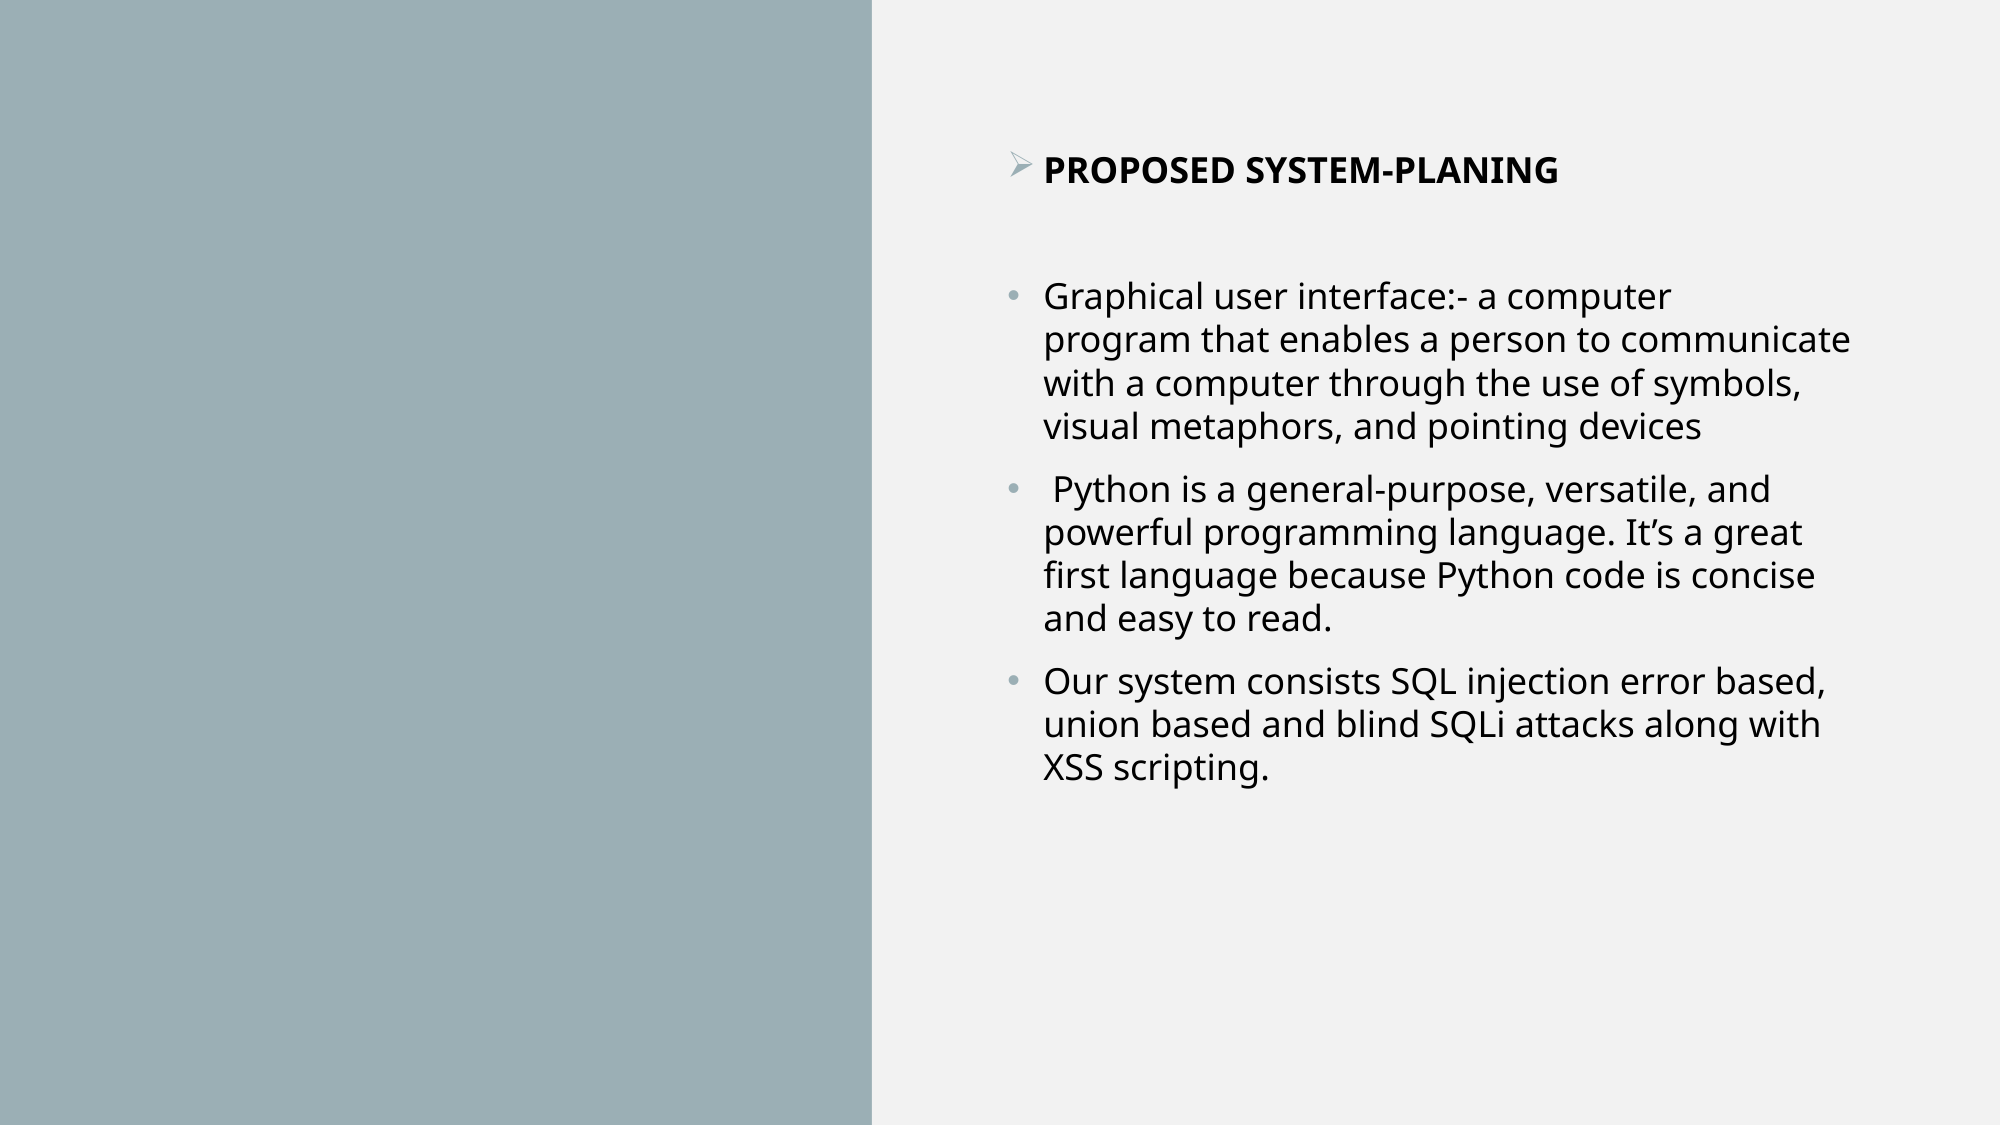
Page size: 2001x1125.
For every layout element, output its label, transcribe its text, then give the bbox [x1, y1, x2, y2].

text_box [871, 0, 2000, 1125]
list PROPOSED SYSTEM-PLANING Graphical user interface:- a computer program that enables a person to communicate with a computer through the use of symbols, visual metaphors, and pointing devices Python is a general-purpose, versatile, and powerful programming language. It’s a great first language because Python code is concise and easy to read. Our system consists SQL injection error based, union based and blind SQLi attacks along with XSS scripting. [992, 131, 1880, 994]
